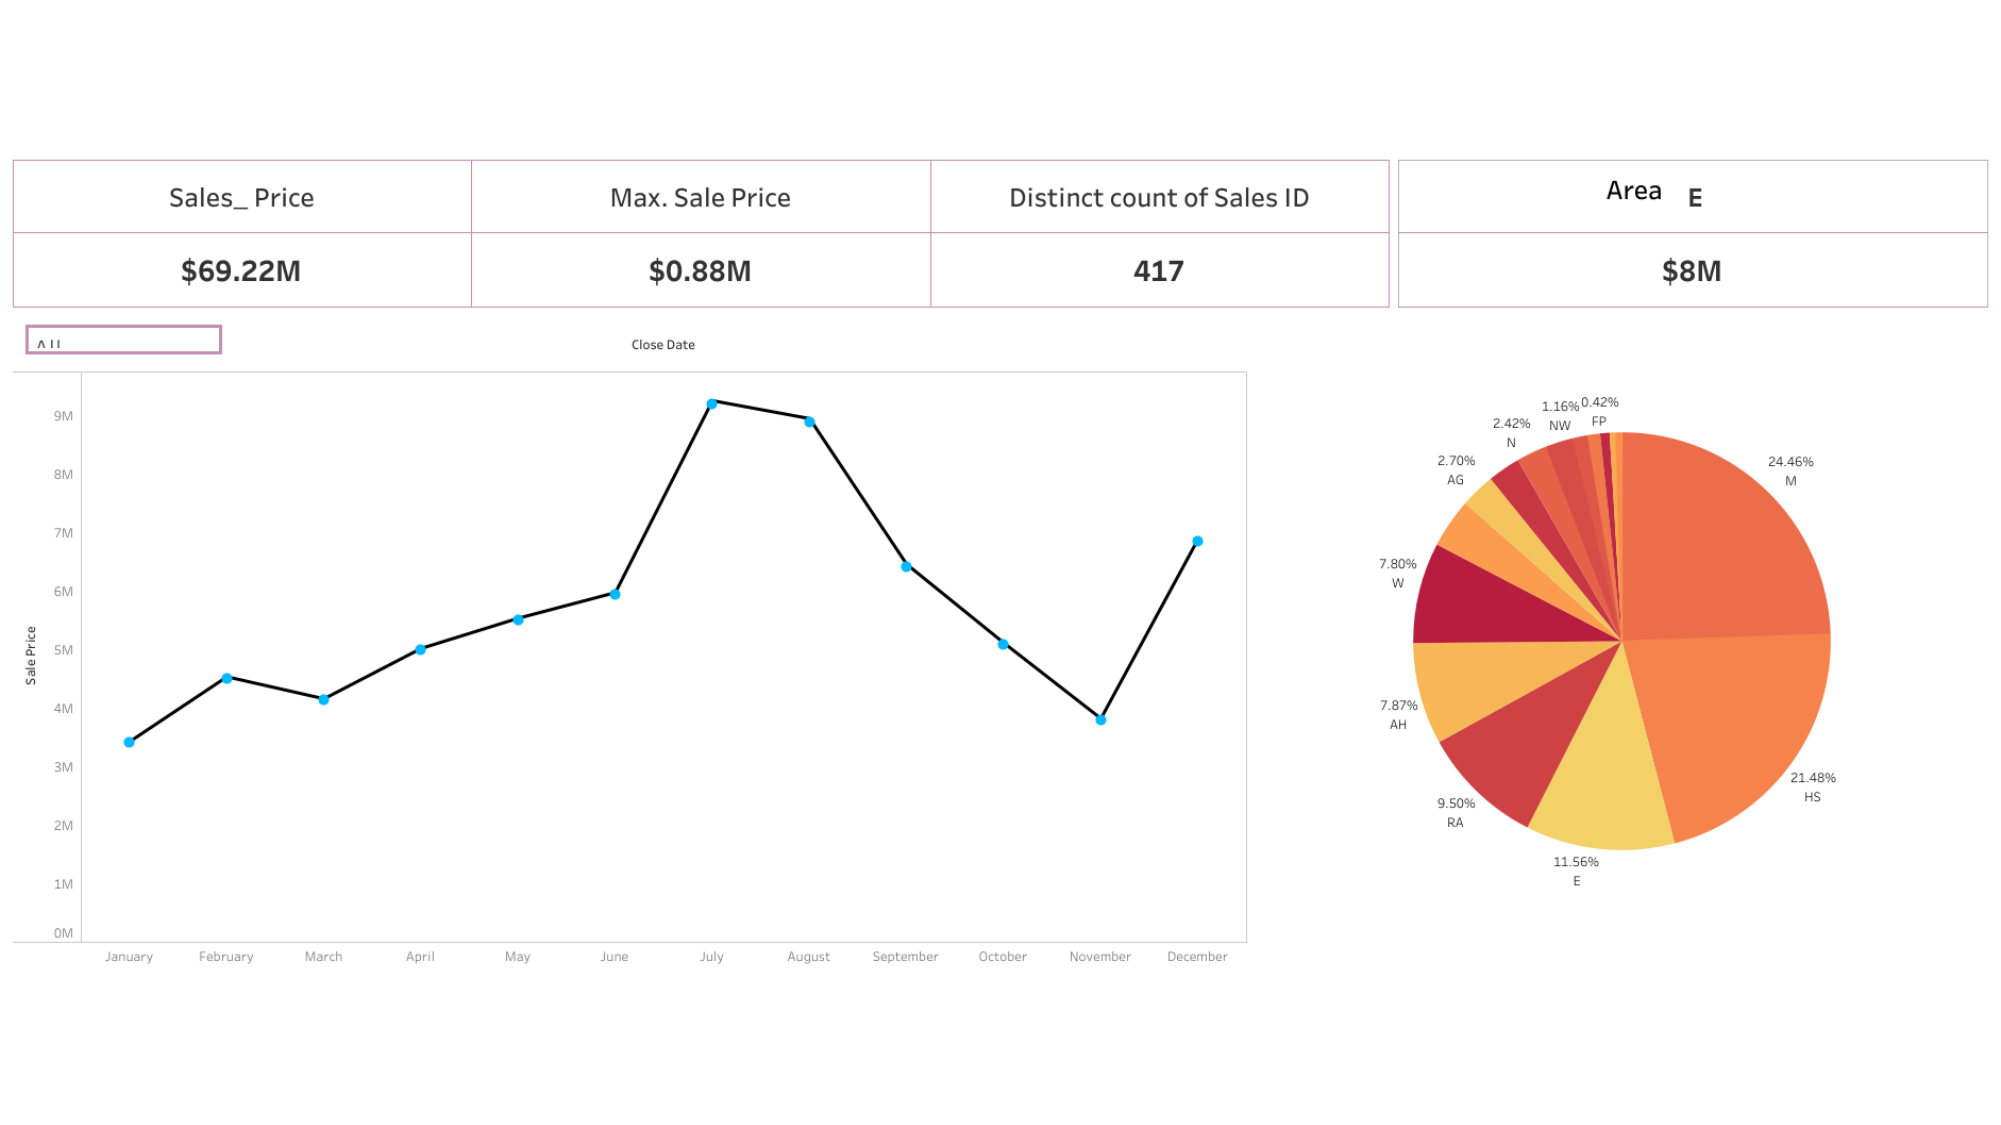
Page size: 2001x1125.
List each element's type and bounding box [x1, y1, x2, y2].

picture [0, 147, 2000, 978]
